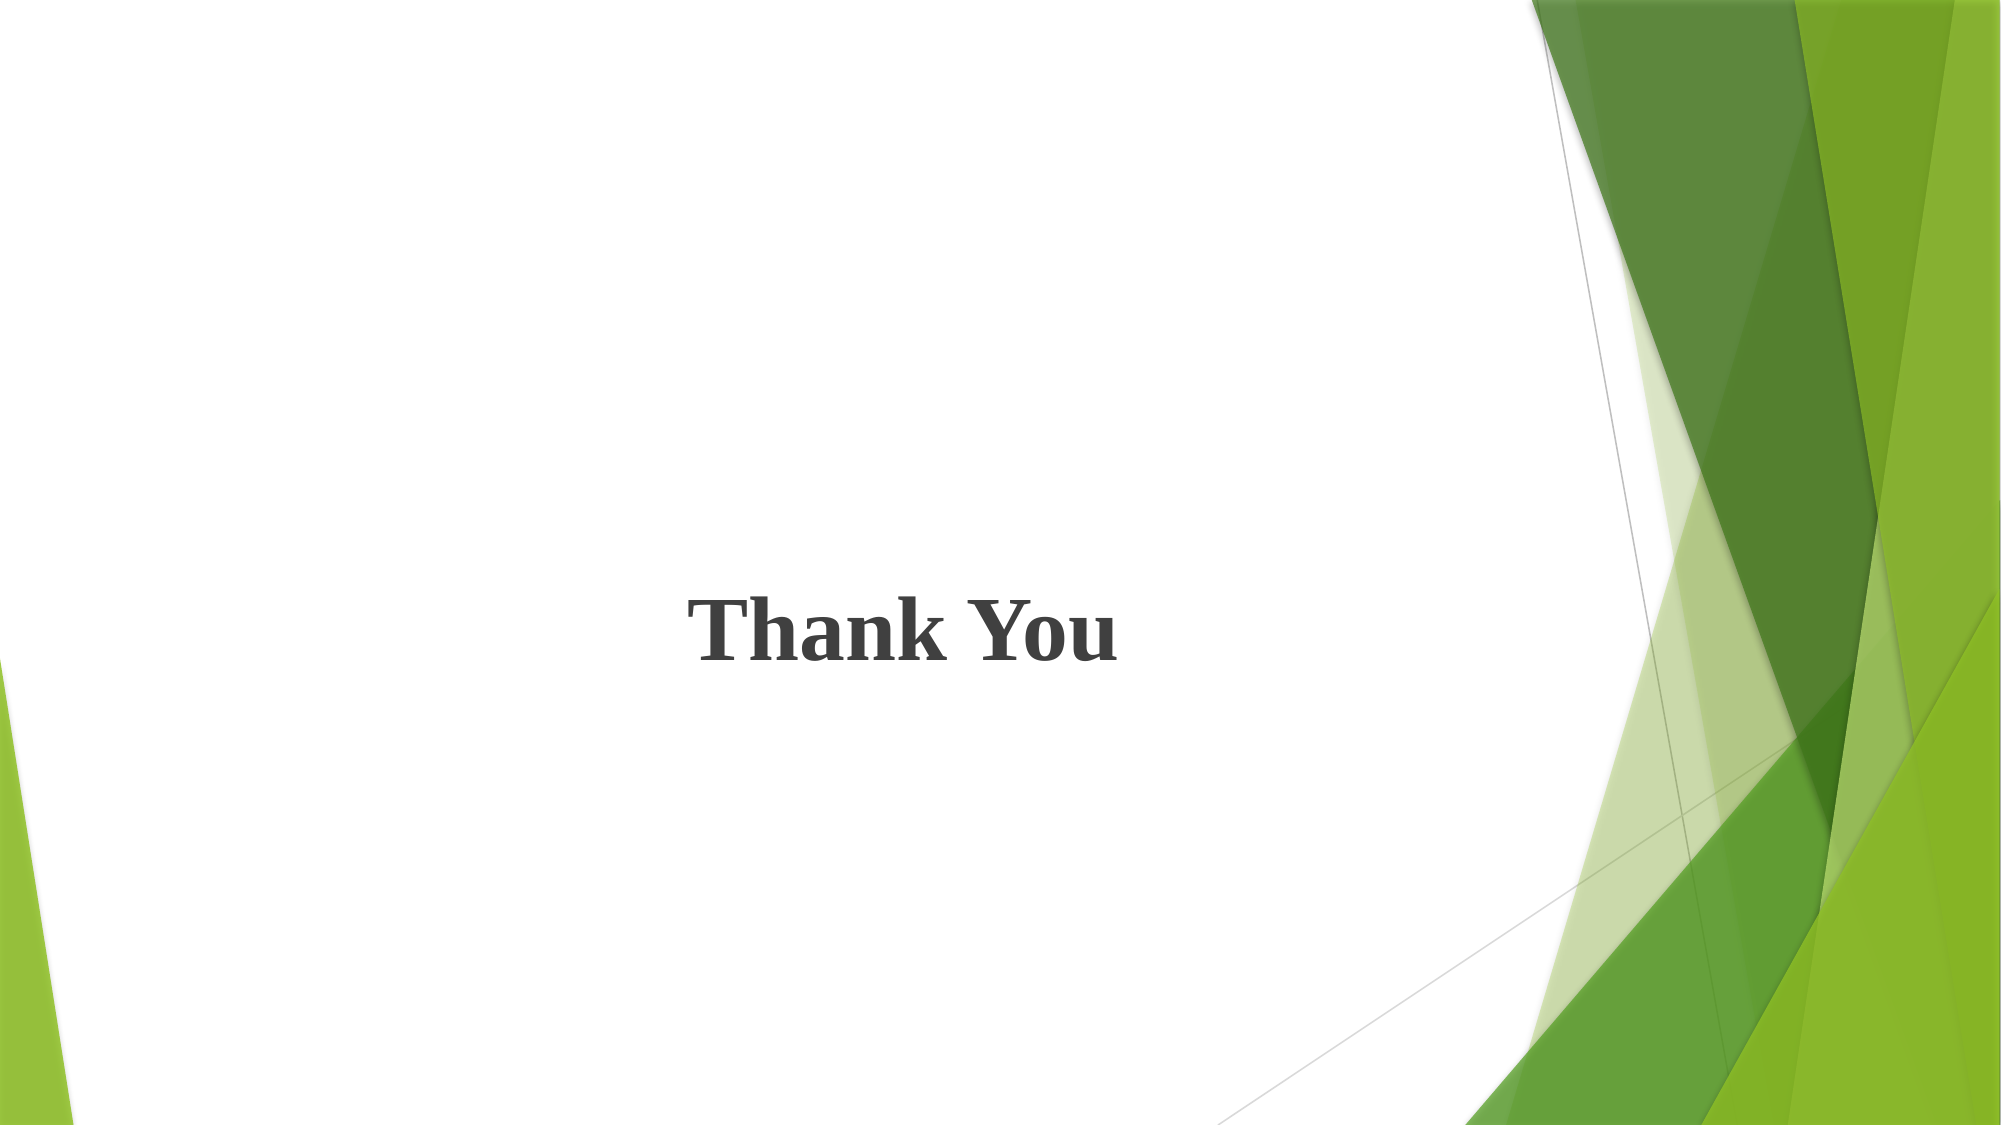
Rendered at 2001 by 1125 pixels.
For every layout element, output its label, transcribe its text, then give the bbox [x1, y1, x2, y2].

list Thank You [111, 168, 1697, 992]
